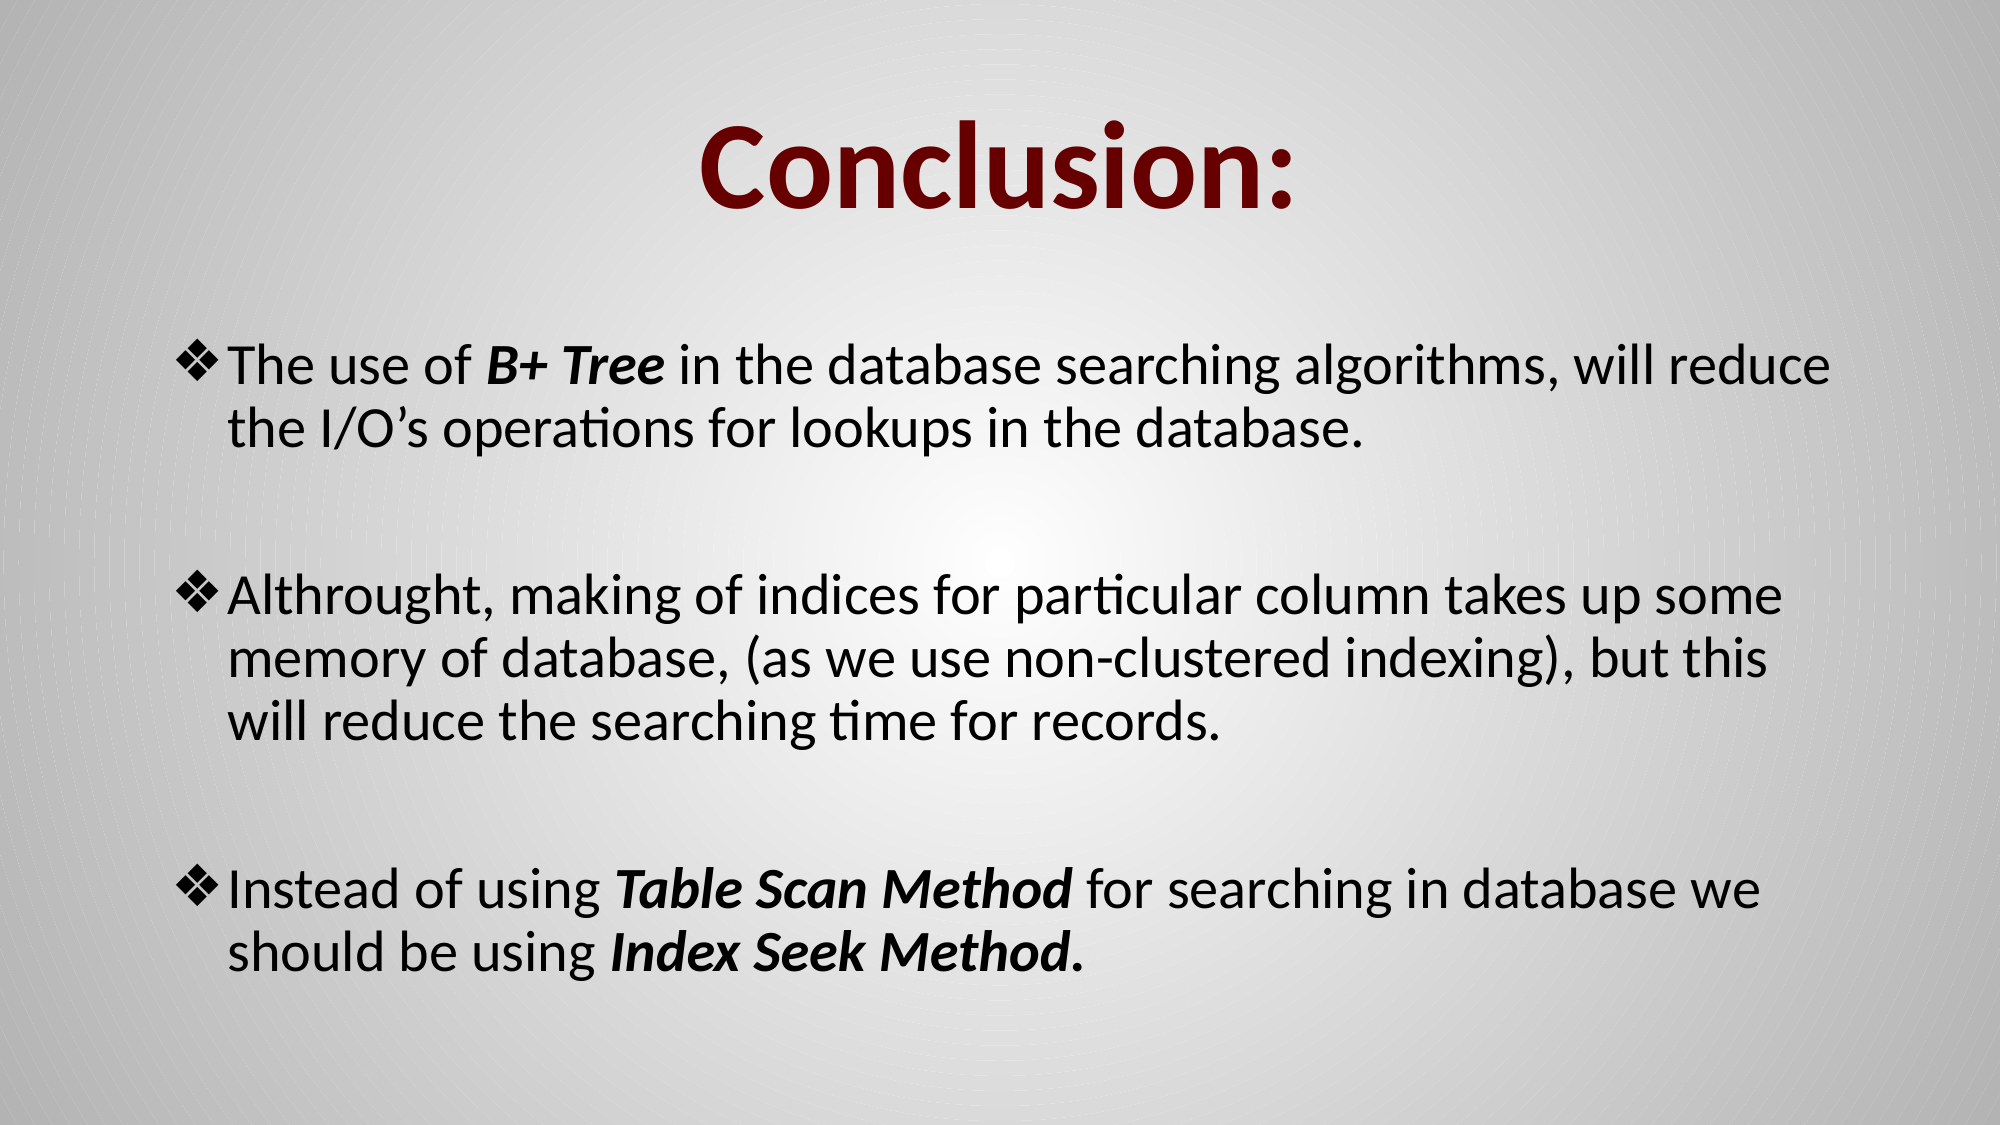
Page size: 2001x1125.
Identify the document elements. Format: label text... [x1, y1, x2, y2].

list The use of B+ Tree in the database searching algorithms, will reduce the I/O’s operations for lookups in the database. Althrought, making of indices for particular column takes up some memory of database, (as we use non-clustered indexing), but this will reduce the searching time for records. Instead of using Table Scan Method for searching in database we should be using Index Seek Method. [137, 326, 1863, 1014]
title Conclusion: [137, 59, 1863, 278]
